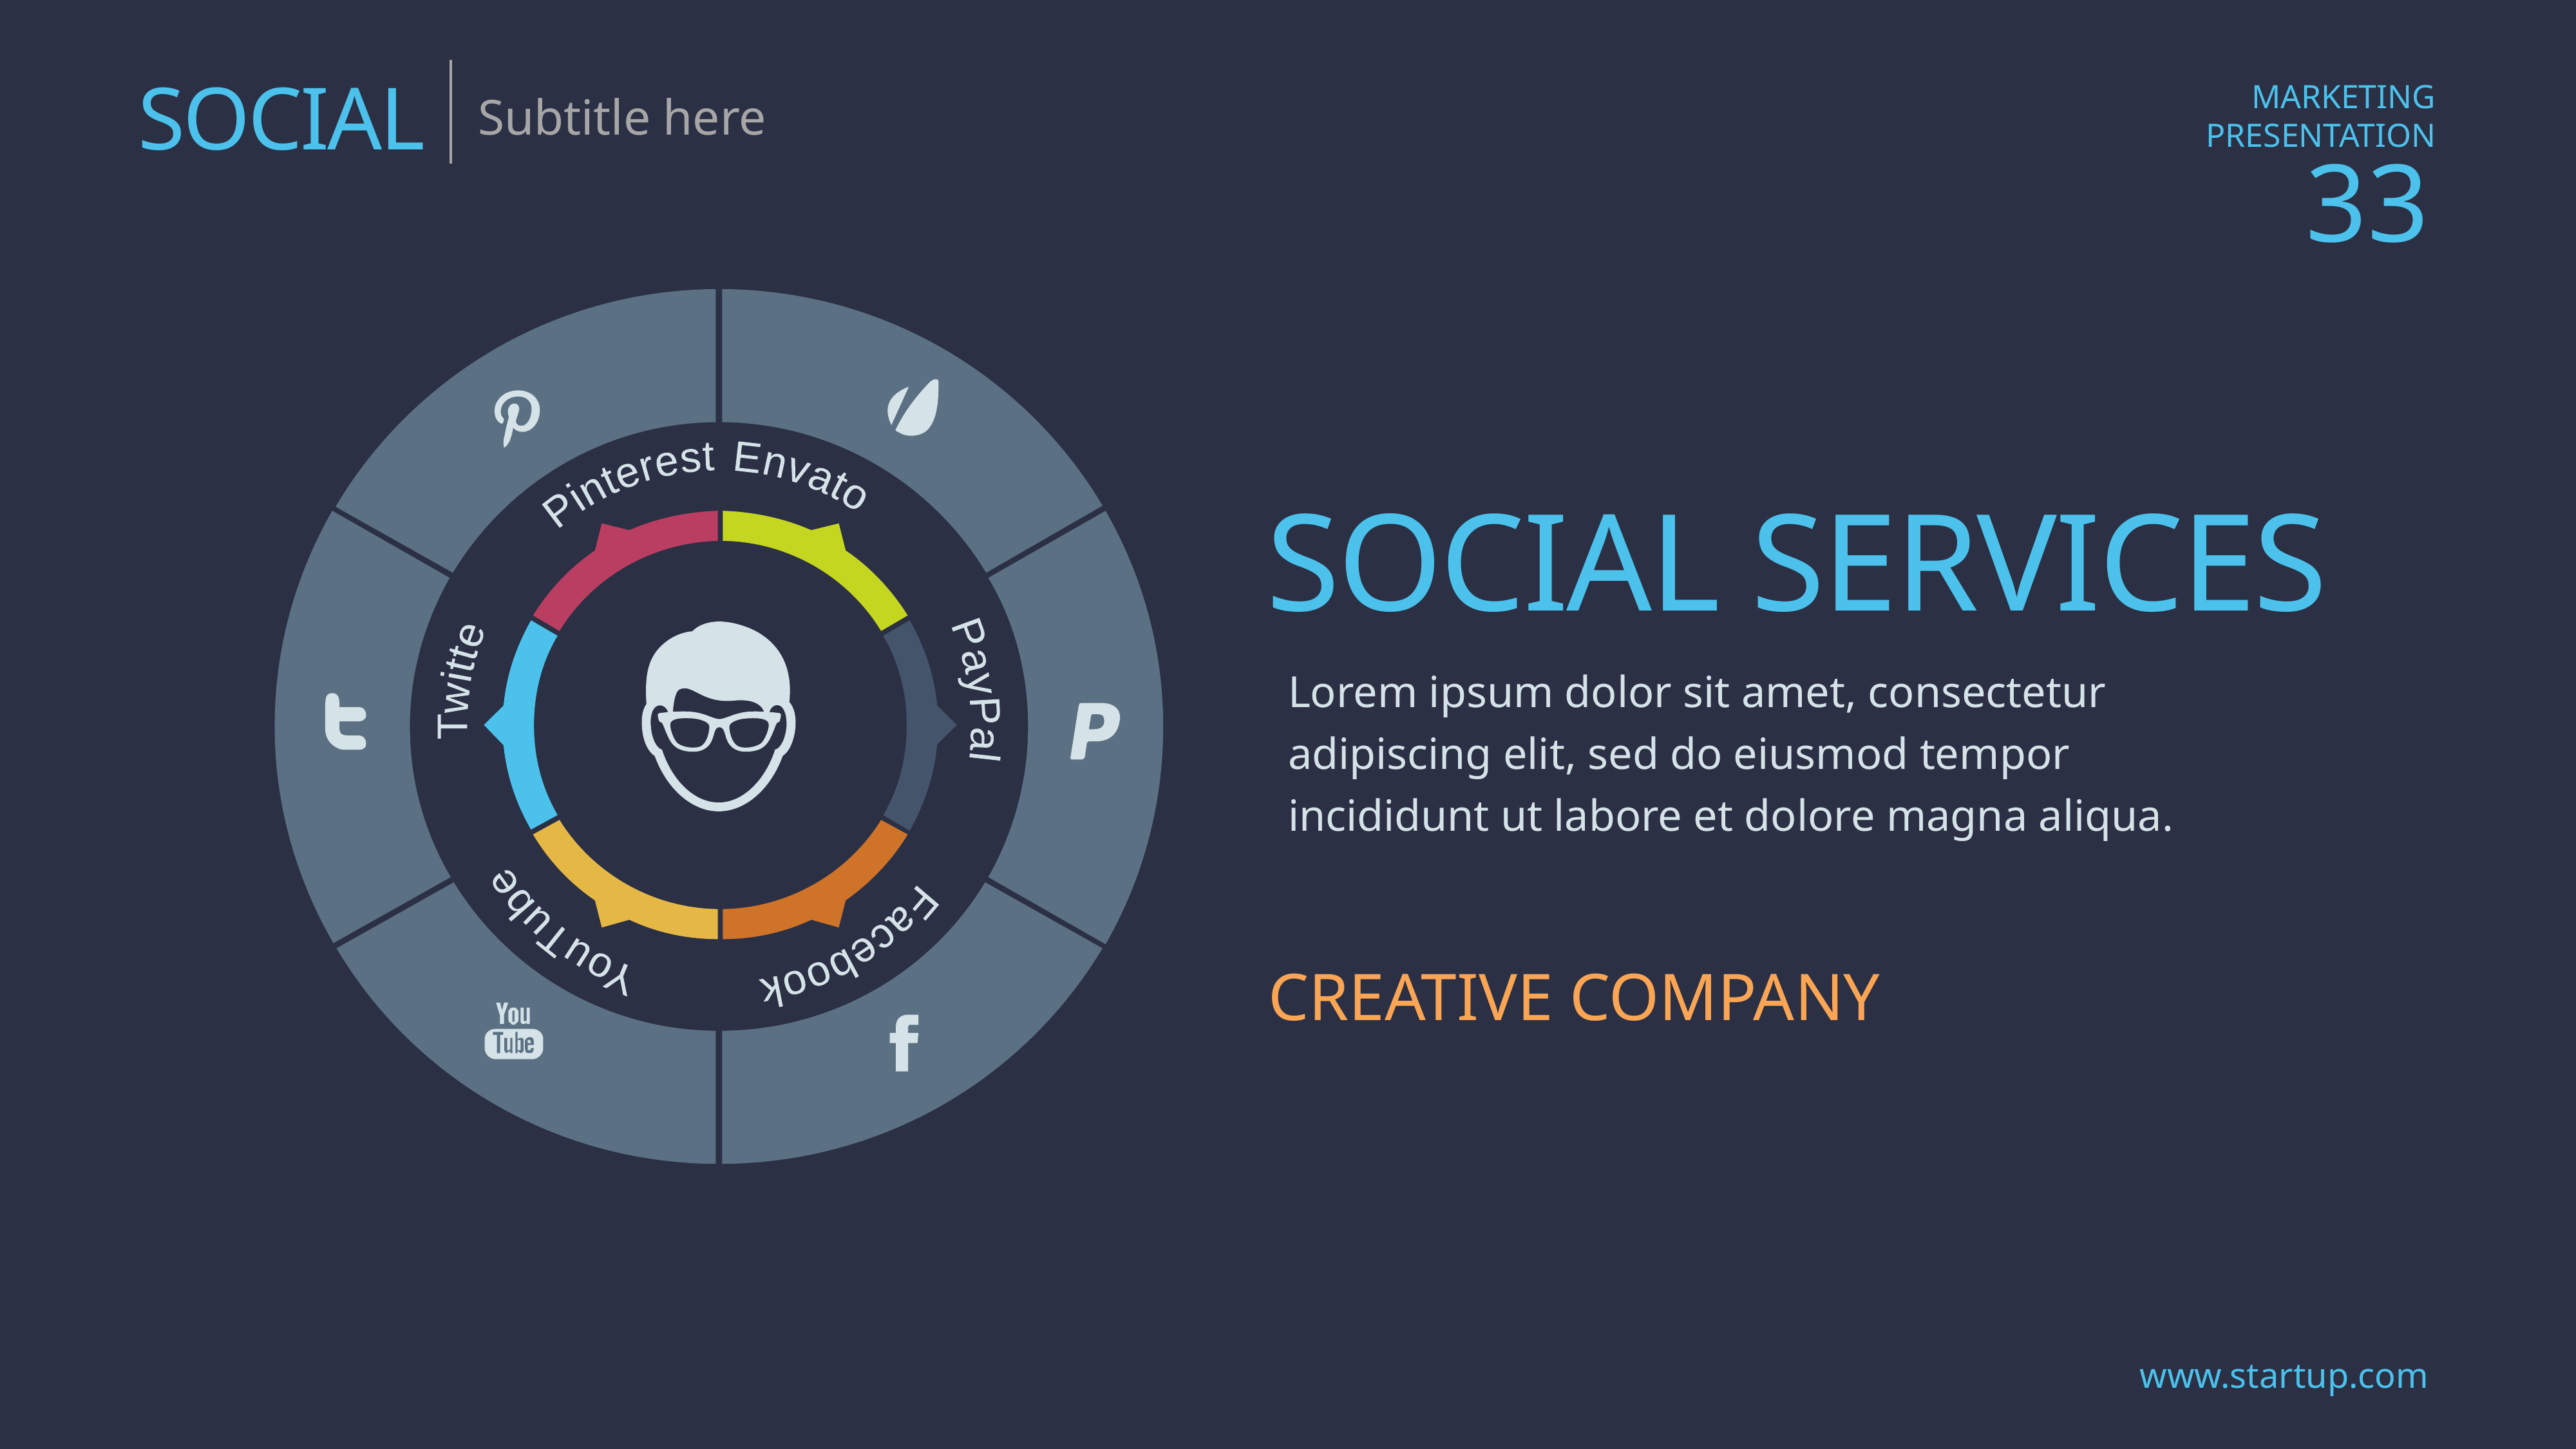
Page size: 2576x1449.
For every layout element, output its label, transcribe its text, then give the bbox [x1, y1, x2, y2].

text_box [274, 289, 1164, 1164]
text_box SOCIAL SERVICES [1266, 476, 2328, 638]
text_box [883, 377, 939, 437]
text_box CREATIVE COMPANY [1268, 955, 1881, 1034]
text_box SOCIAL [138, 63, 426, 167]
text_box Subtitle here [468, 81, 777, 149]
text_box Lorem ipsum dolor sit amet, consectetur adipiscing elit, sed do eiusmod tempor incididunt ut labore et dolore magna aliqua. [1287, 654, 2203, 840]
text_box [484, 511, 957, 940]
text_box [484, 1002, 544, 1059]
